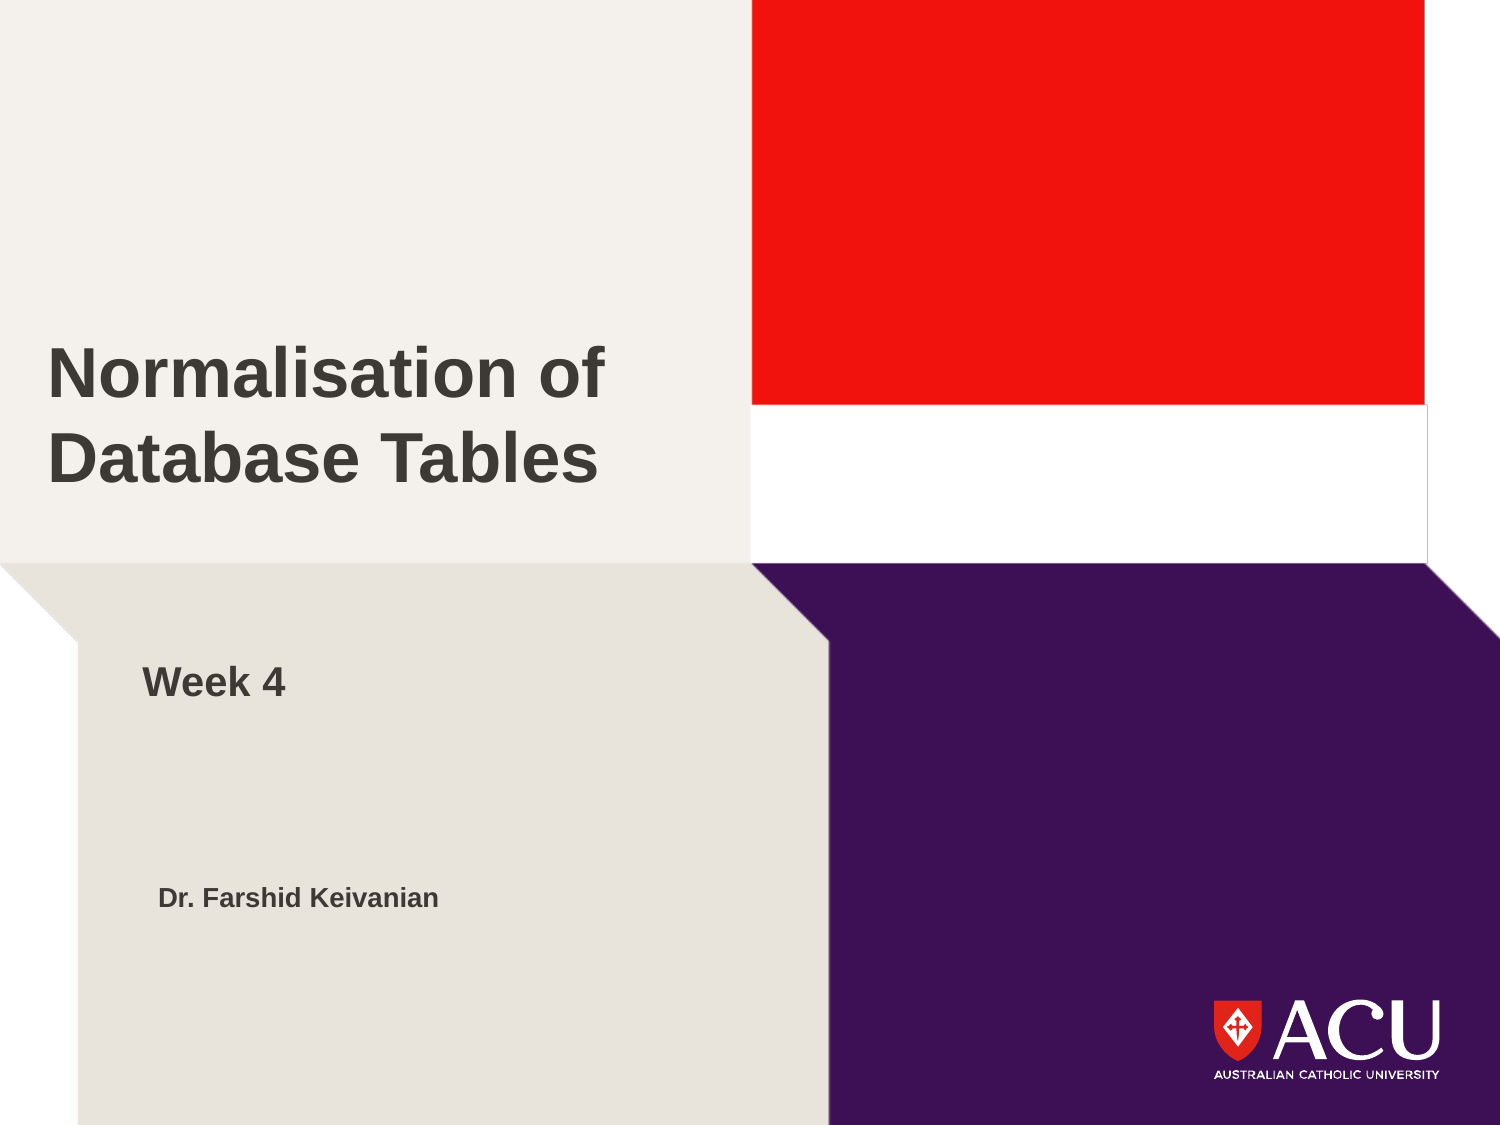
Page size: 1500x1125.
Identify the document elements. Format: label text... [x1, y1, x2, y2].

list Dr. Farshid Keivanian [143, 872, 762, 921]
subtitle Week 4 [127, 638, 762, 713]
title Normalisation of Database Tables [32, 123, 873, 504]
